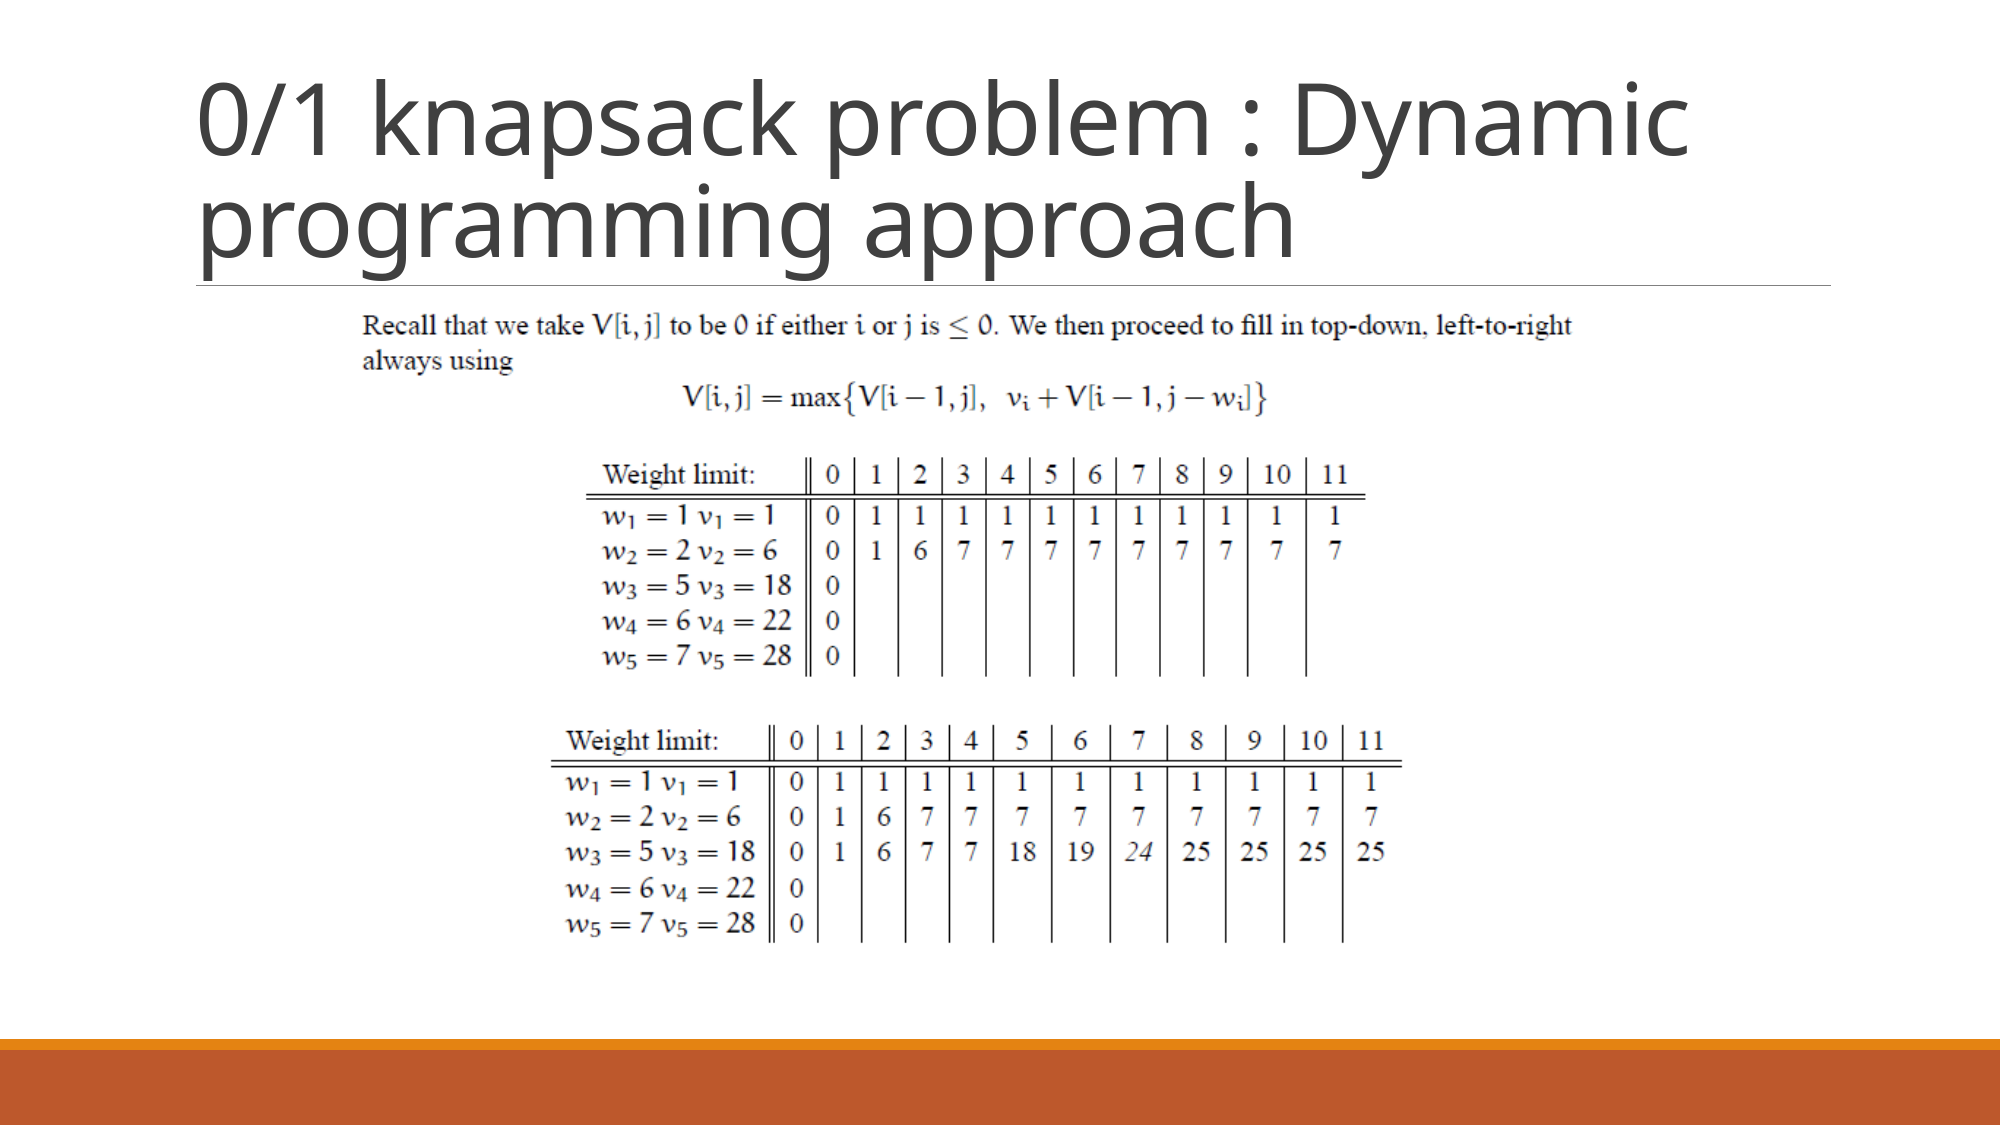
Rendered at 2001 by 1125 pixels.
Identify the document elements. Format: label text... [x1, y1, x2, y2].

title 0/1 knapsack problem : Dynamic programming approach [180, 47, 1830, 285]
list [351, 304, 1582, 965]
